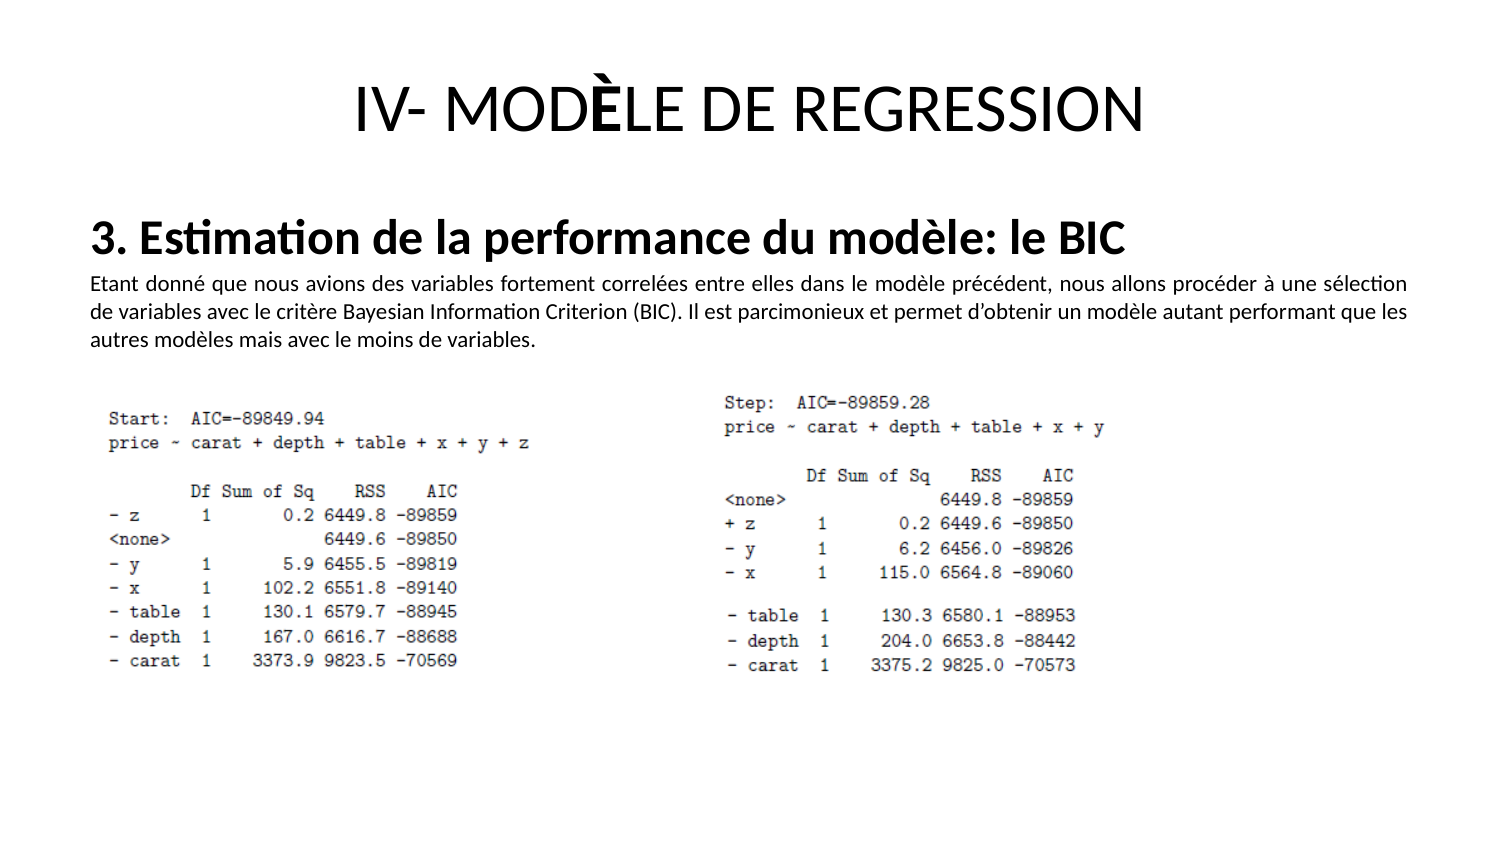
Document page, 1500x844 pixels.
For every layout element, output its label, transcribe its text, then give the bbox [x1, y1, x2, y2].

title IV- MODÈLE DE REGRESSION [75, 33, 1425, 175]
picture [716, 386, 1120, 591]
picture [716, 596, 1087, 689]
list 3. Estimation de la performance du modèle: le BIC Etant donné que nous avions des variables fortement correlées entre elles dans le modèle précédent, nous allons procéder à une sélection de variables avec le critère Bayesian Information Criterion (BIC). Il est parcimonieux et permet d’obtenir un modèle autant performant que les autres modèles mais avec le moins de variables. [75, 196, 1425, 365]
picture [94, 402, 539, 680]
